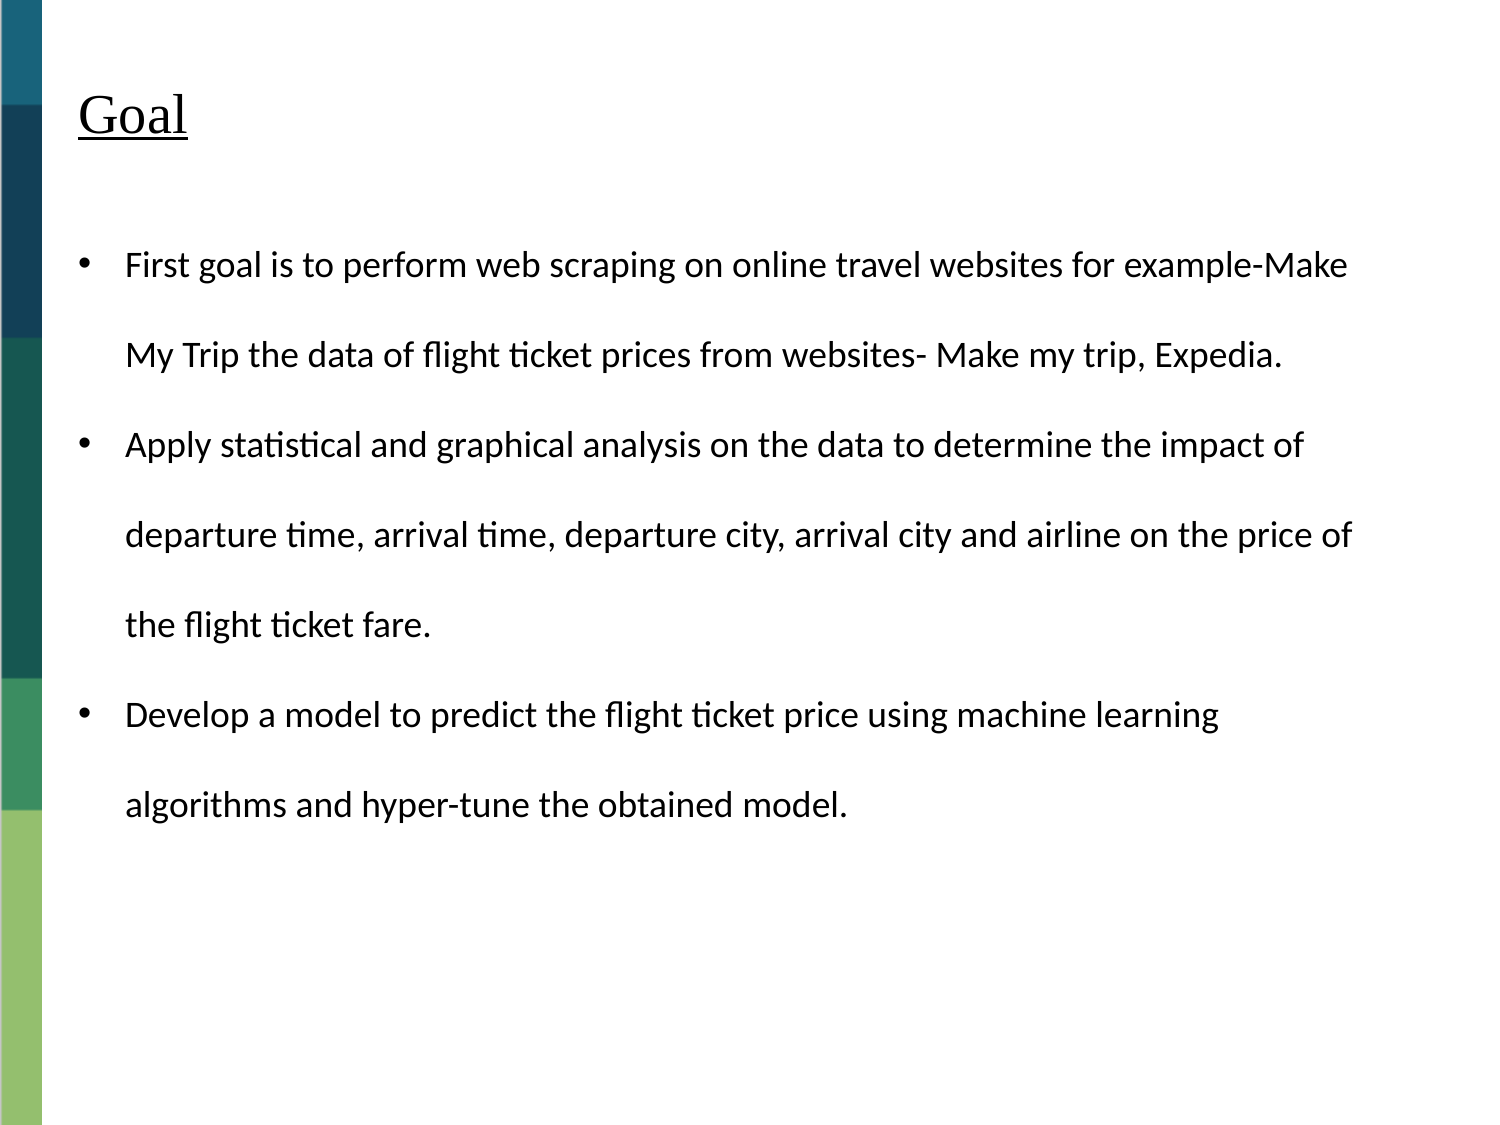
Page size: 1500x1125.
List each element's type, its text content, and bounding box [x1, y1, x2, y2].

picture [0, 0, 42, 1125]
text_box First goal is to perform web scraping on online travel websites for example-Make My Trip the data of flight ticket prices from websites- Make my trip, Expedia. Apply statistical and graphical analysis on the data to determine the impact of departure time, arrival time, departure city, arrival city and airline on the price of the flight ticket fare. Develop a model to predict the flight ticket price using machine learning algorithms and hyper-tune the obtained model. [63, 187, 1392, 923]
text_box Goal [63, 53, 1354, 161]
